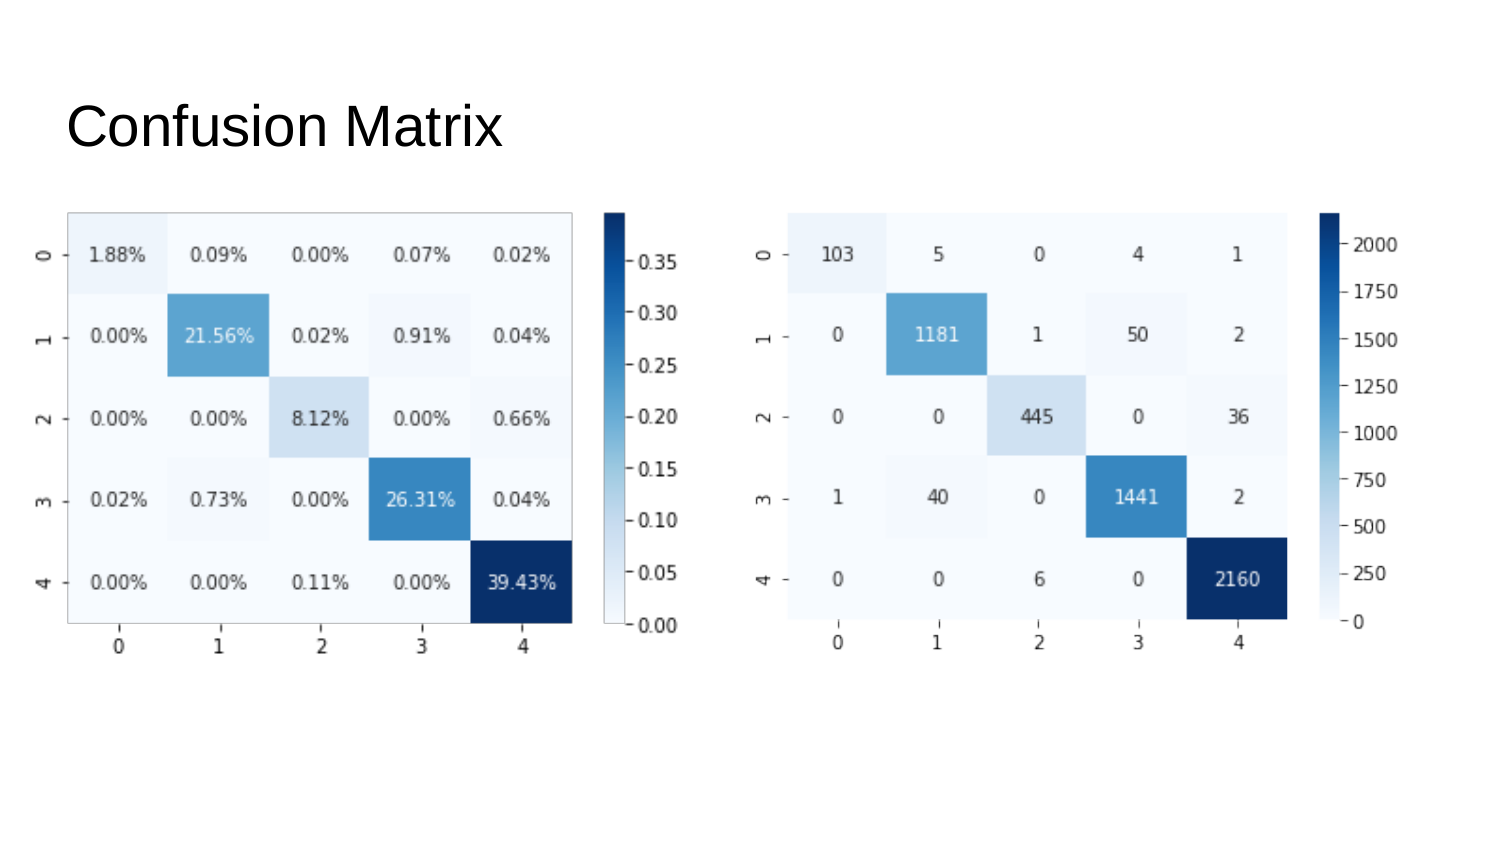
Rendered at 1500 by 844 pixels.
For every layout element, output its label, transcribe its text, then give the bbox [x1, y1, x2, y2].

picture [743, 202, 1414, 666]
title Confusion Matrix [51, 72, 1449, 167]
picture [23, 202, 693, 670]
